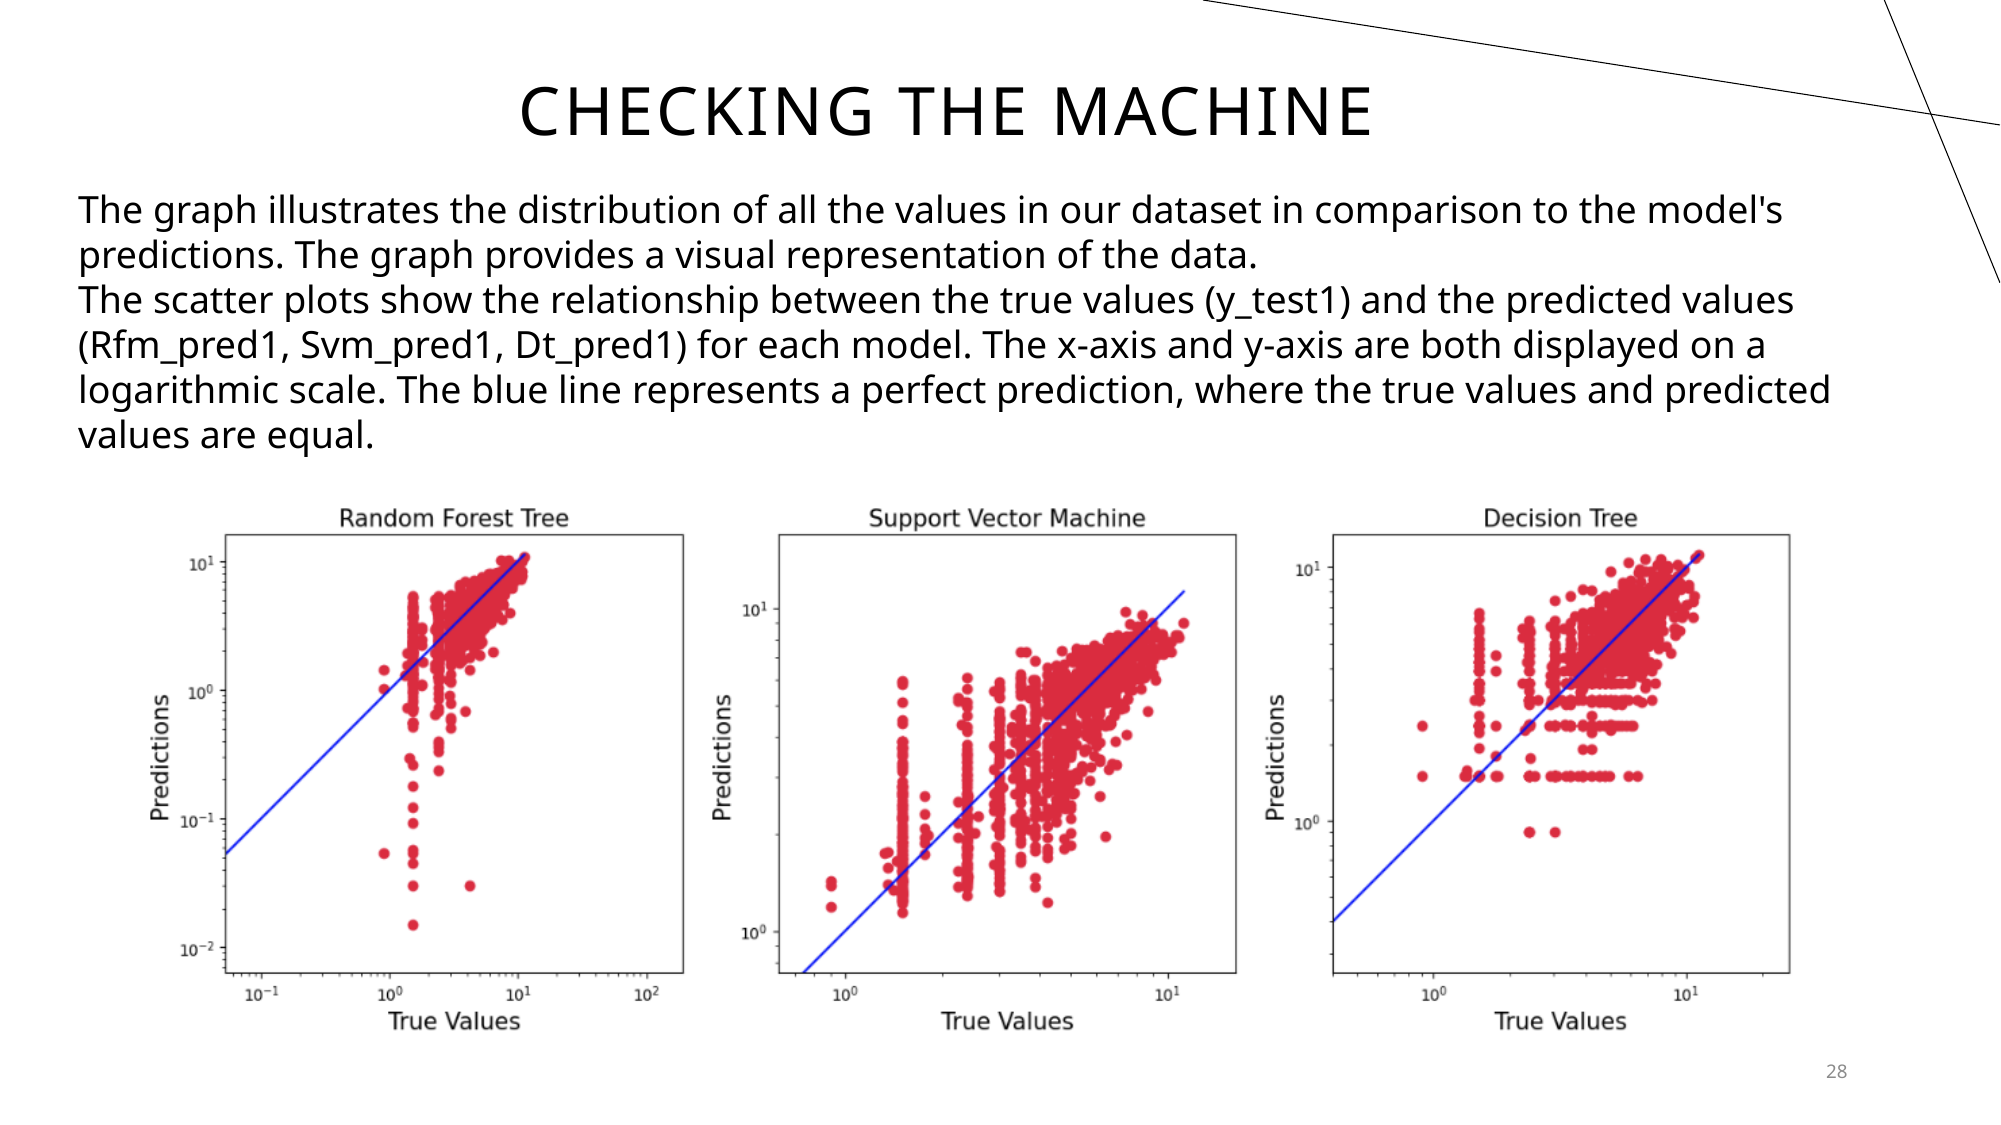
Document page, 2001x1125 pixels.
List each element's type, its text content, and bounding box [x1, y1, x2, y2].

picture [56, 495, 1838, 1043]
text_box The graph illustrates the distribution of all the values in our dataset in comparison to the model's predictions. The graph provides a visual representation of the data. The scatter plots show the relationship between the true values (y_test1) and the predicted values (Rfm_pred1, Svm_pred1, Dt_pred1) for each model. The x-axis and y-axis are both displayed on a logarithmic scale. The blue line represents a perfect prediction, where the true values and predicted values are equal. [63, 179, 1937, 464]
slide_number 28 [1412, 1042, 1863, 1103]
title Checking the machine [256, 5, 1638, 179]
